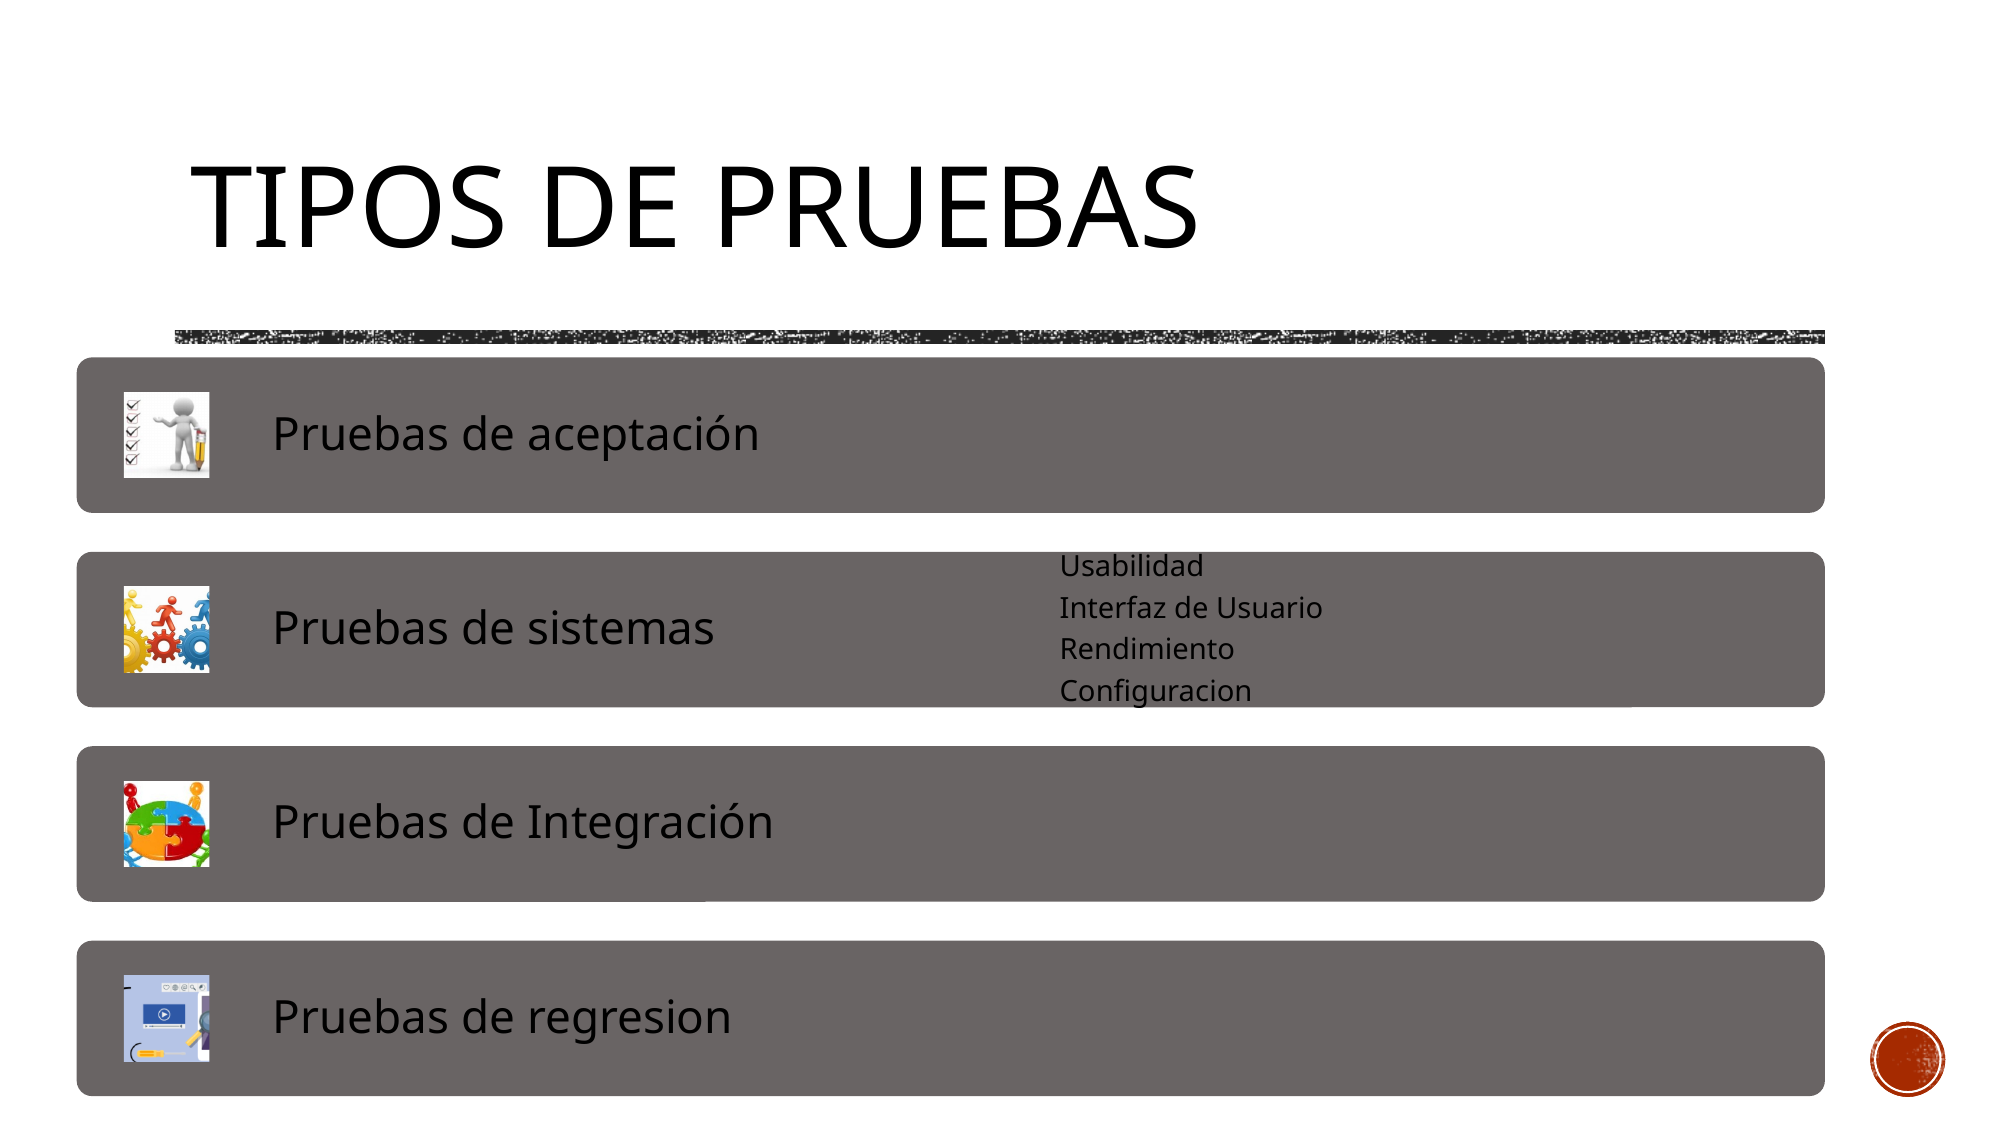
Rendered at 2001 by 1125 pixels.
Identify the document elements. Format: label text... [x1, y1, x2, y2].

text_box [174, 329, 1826, 344]
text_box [1872, 1024, 1943, 1095]
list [78, 358, 1824, 1096]
title Tipos de pruebas [175, 79, 1826, 329]
